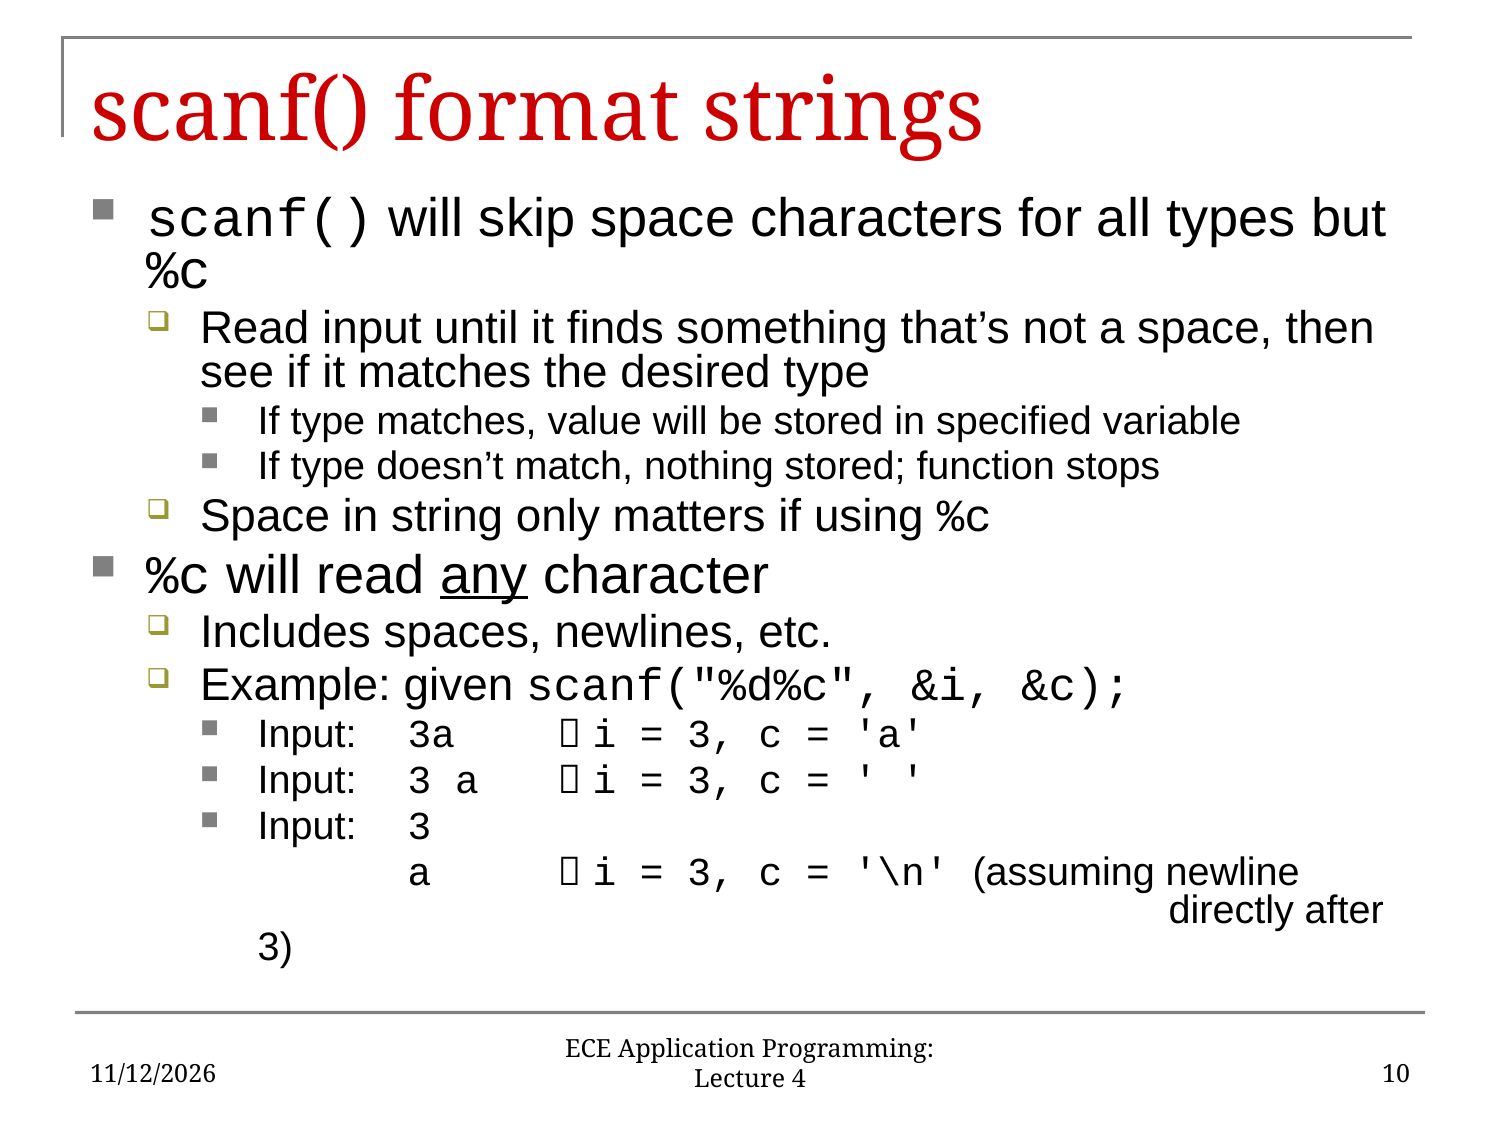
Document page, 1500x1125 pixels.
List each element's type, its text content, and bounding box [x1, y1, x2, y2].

title scanf() format strings [75, 45, 1425, 163]
slide_number 10 [1074, 1023, 1426, 1100]
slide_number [74, 1023, 426, 1100]
list scanf() will skip space characters for all types but %c Read input until it finds something that’s not a space, then see if it matches the desired type If type matches, value will be stored in specified variable If type doesn’t match, nothing stored; function stops Space in string only matters if using %c %c will read any character Includes spaces, newlines, etc. Example: given scanf("%d%c", &i, &c); Input: 3a  i = 3, c = 'a' Input: 3 a  i = 3, c = ' ' Input: 3 a  i = 3, c = '\n' (assuming newline directly after 3) [75, 187, 1425, 1006]
footer ECE Application Programming: Lecture 4 [512, 1024, 988, 1101]
